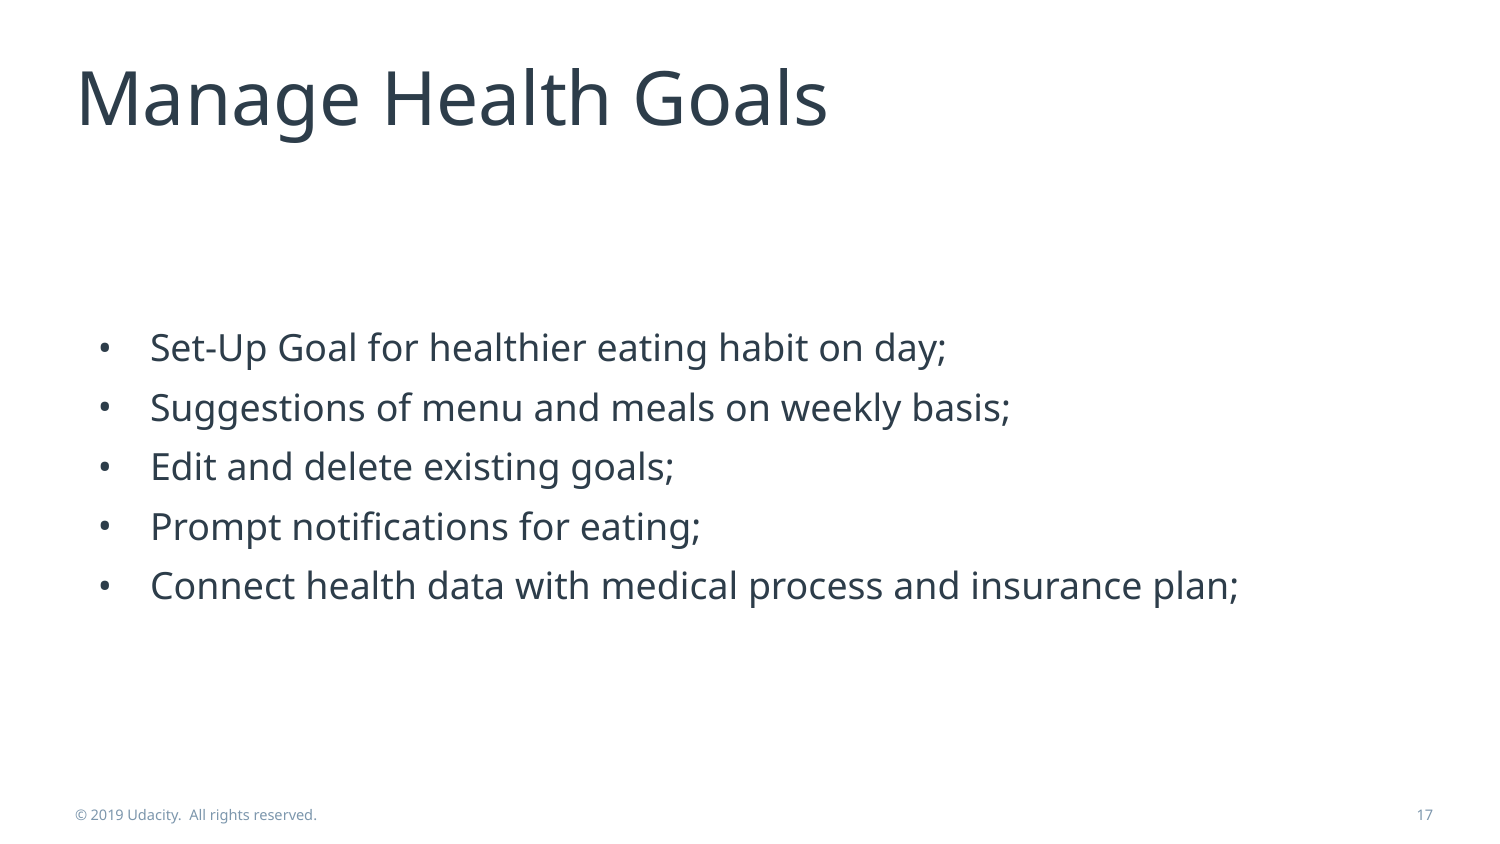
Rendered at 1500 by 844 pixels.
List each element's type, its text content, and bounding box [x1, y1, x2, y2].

title Manage Health Goals [75, 50, 1425, 148]
slide_number 17 [1416, 806, 1434, 826]
list © 2019 Udacity. All rights reserved. [75, 806, 725, 826]
list Set-Up Goal for healthier eating habit on day; Suggestions of menu and meals on weekly basis; Edit and delete existing goals; Prompt notifications for eating; Connect health data with medical process and insurance plan; [75, 231, 1425, 700]
